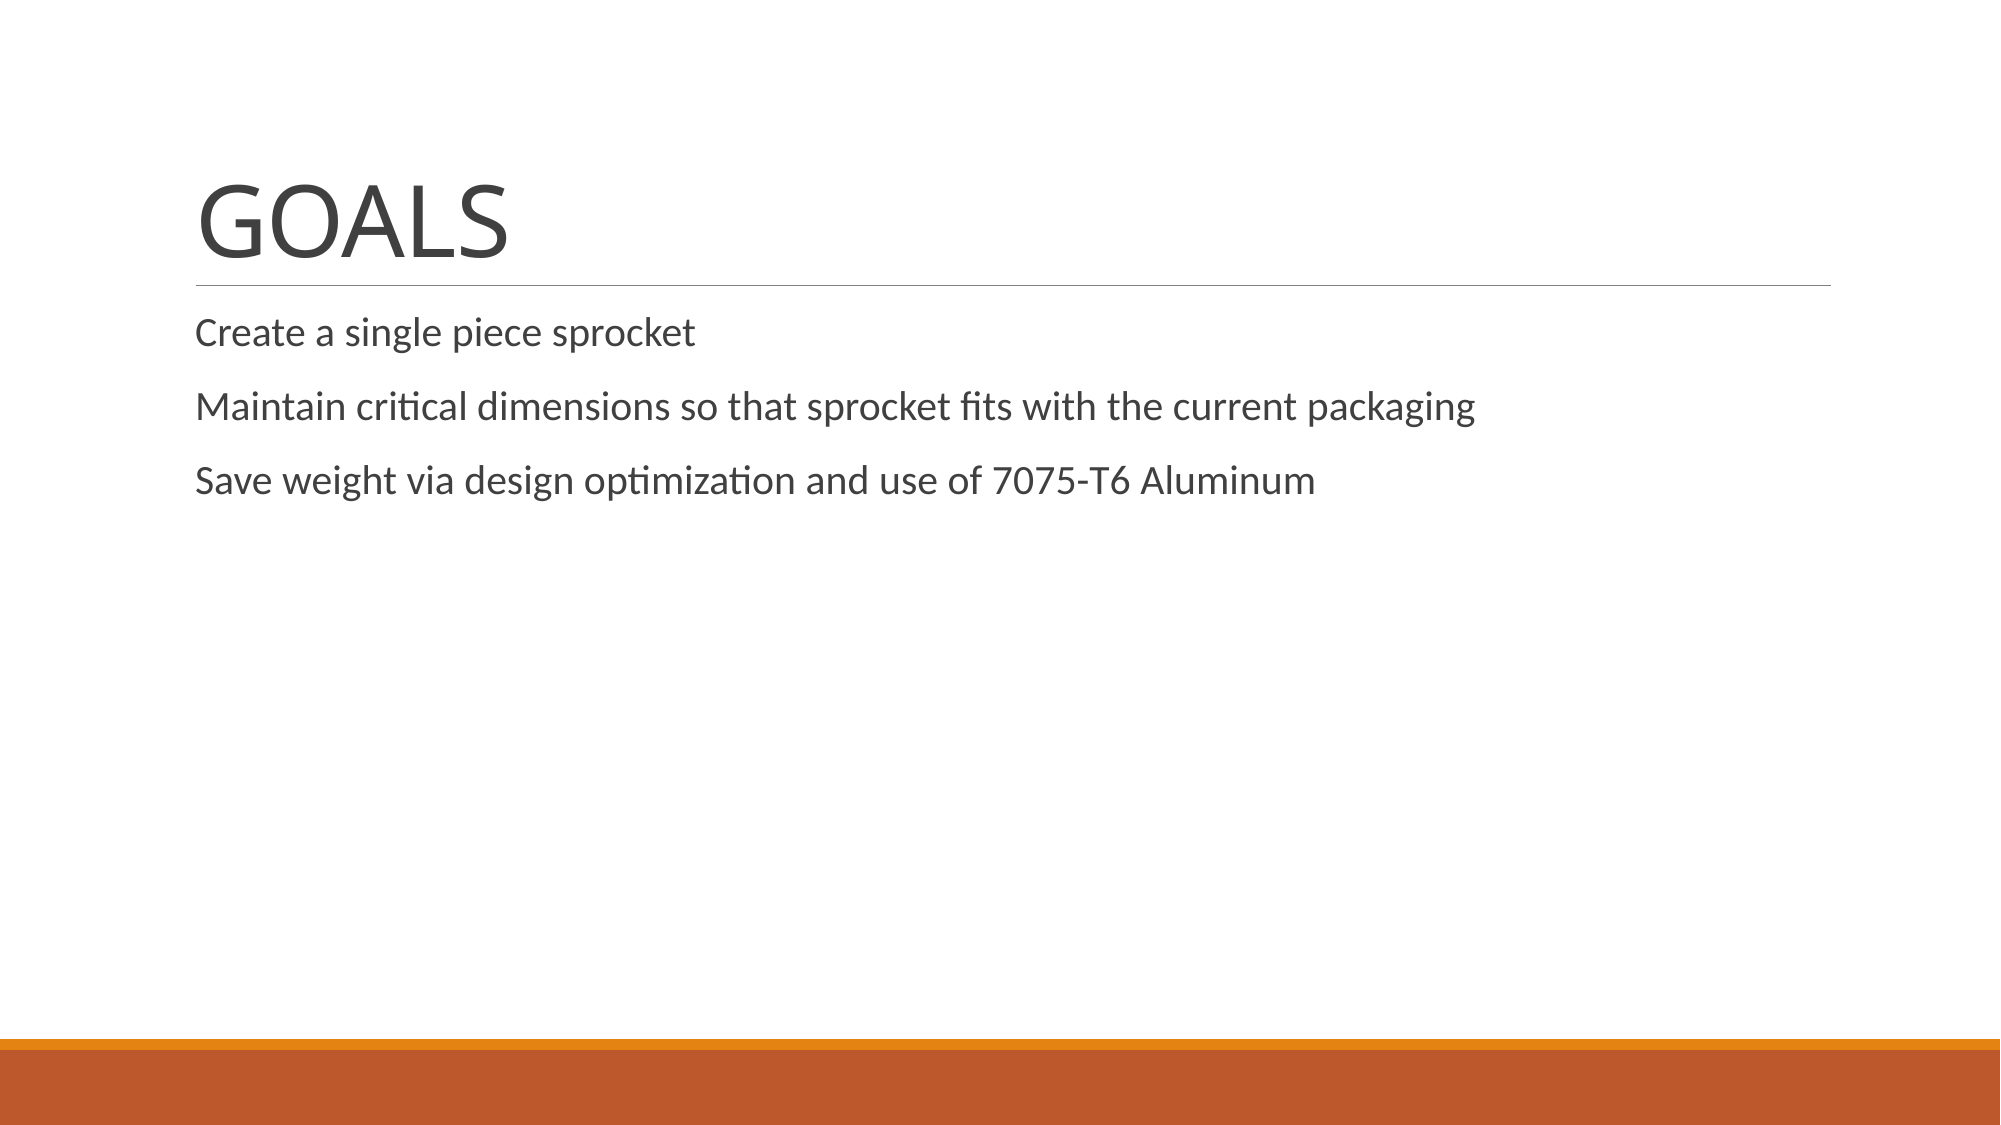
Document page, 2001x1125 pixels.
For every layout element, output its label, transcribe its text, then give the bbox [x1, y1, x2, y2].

list Create a single piece sprocket Maintain critical dimensions so that sprocket fits with the current packaging Save weight via design optimization and use of 7075-T6 Aluminum [180, 302, 1830, 963]
title GOALS [180, 47, 1830, 285]
